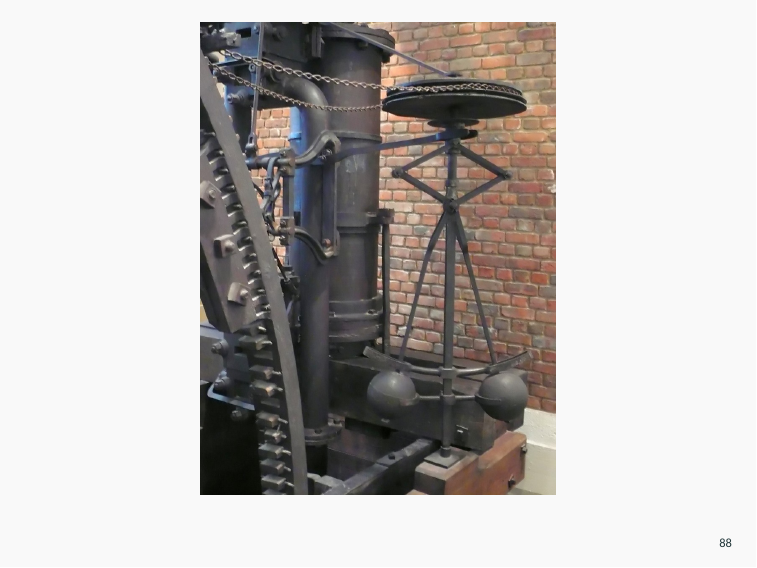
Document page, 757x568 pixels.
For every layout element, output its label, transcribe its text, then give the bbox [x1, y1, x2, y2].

text_box 88 [713, 531, 748, 550]
picture [200, 22, 556, 495]
